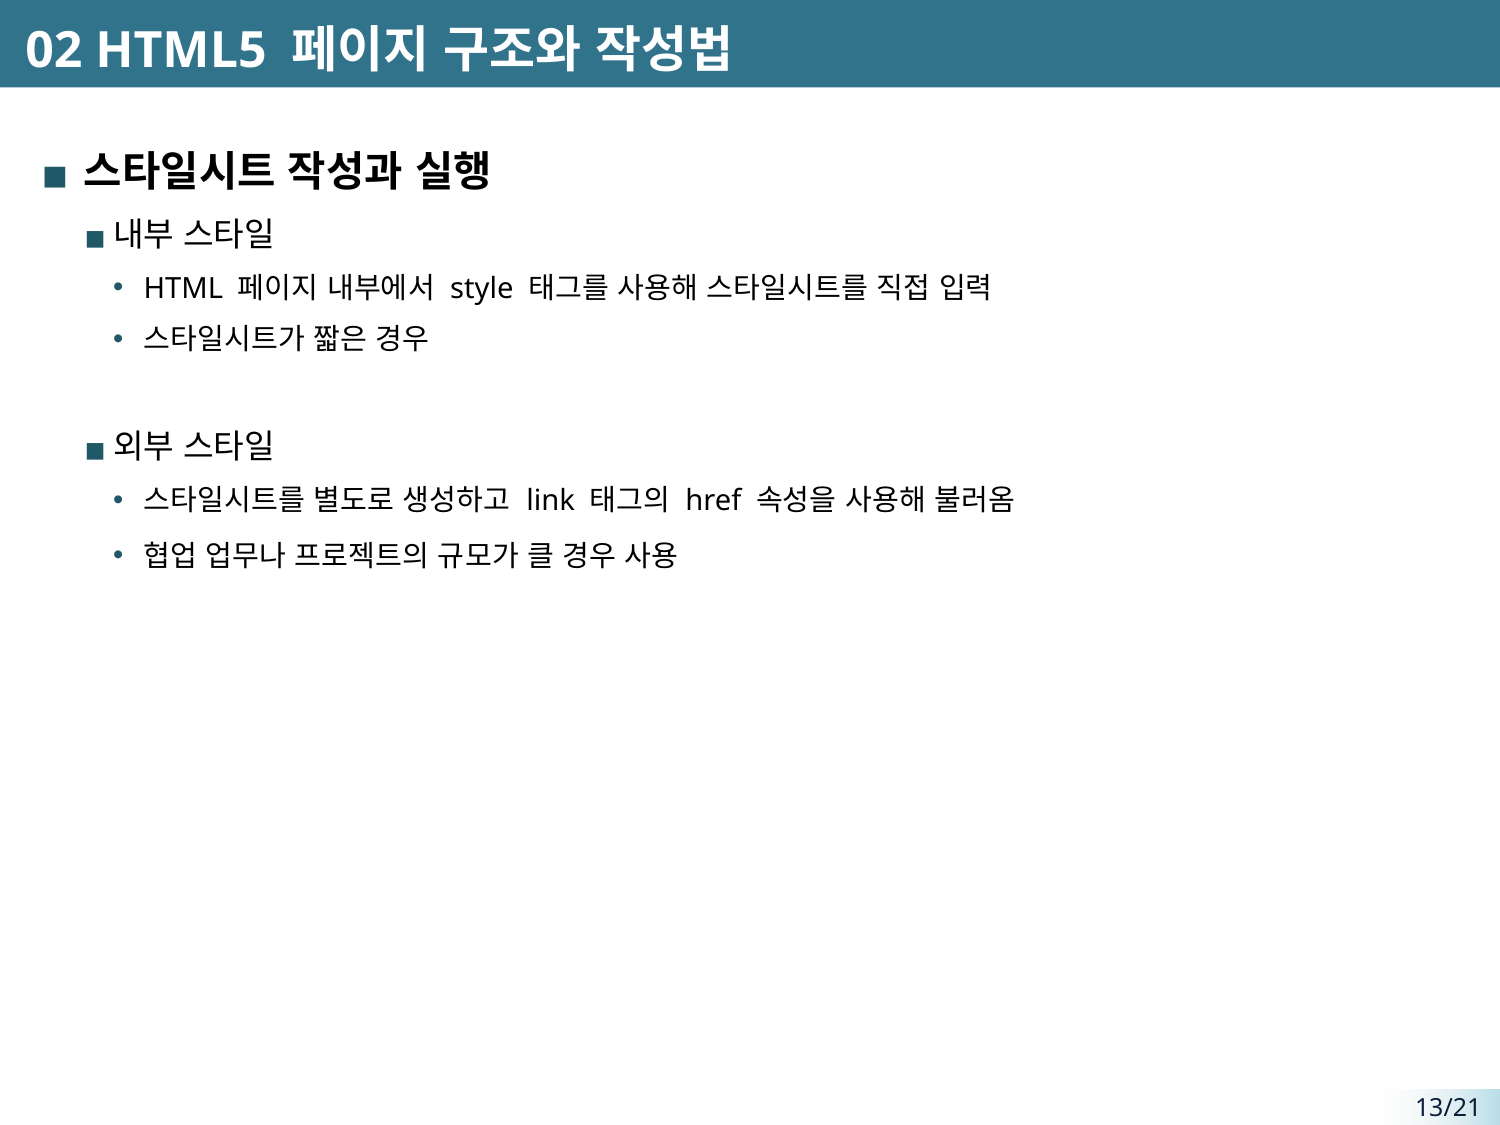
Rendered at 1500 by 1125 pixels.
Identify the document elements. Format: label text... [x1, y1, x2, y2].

list 스타일시트 작성과 실행 내부 스타일 HTML 페이지 내부에서 style 태그를 사용해 스타일시트를 직접 입력 스타일시트가 짧은 경우 외부 스타일 스타일시트를 별도로 생성하고 link 태그의 href 속성을 사용해 불러옴 협업 업무나 프로젝트의 규모가 클 경우 사용 [10, 126, 1481, 1057]
title 02 HTML5 페이지 구조와 작성법 [10, 8, 1288, 87]
